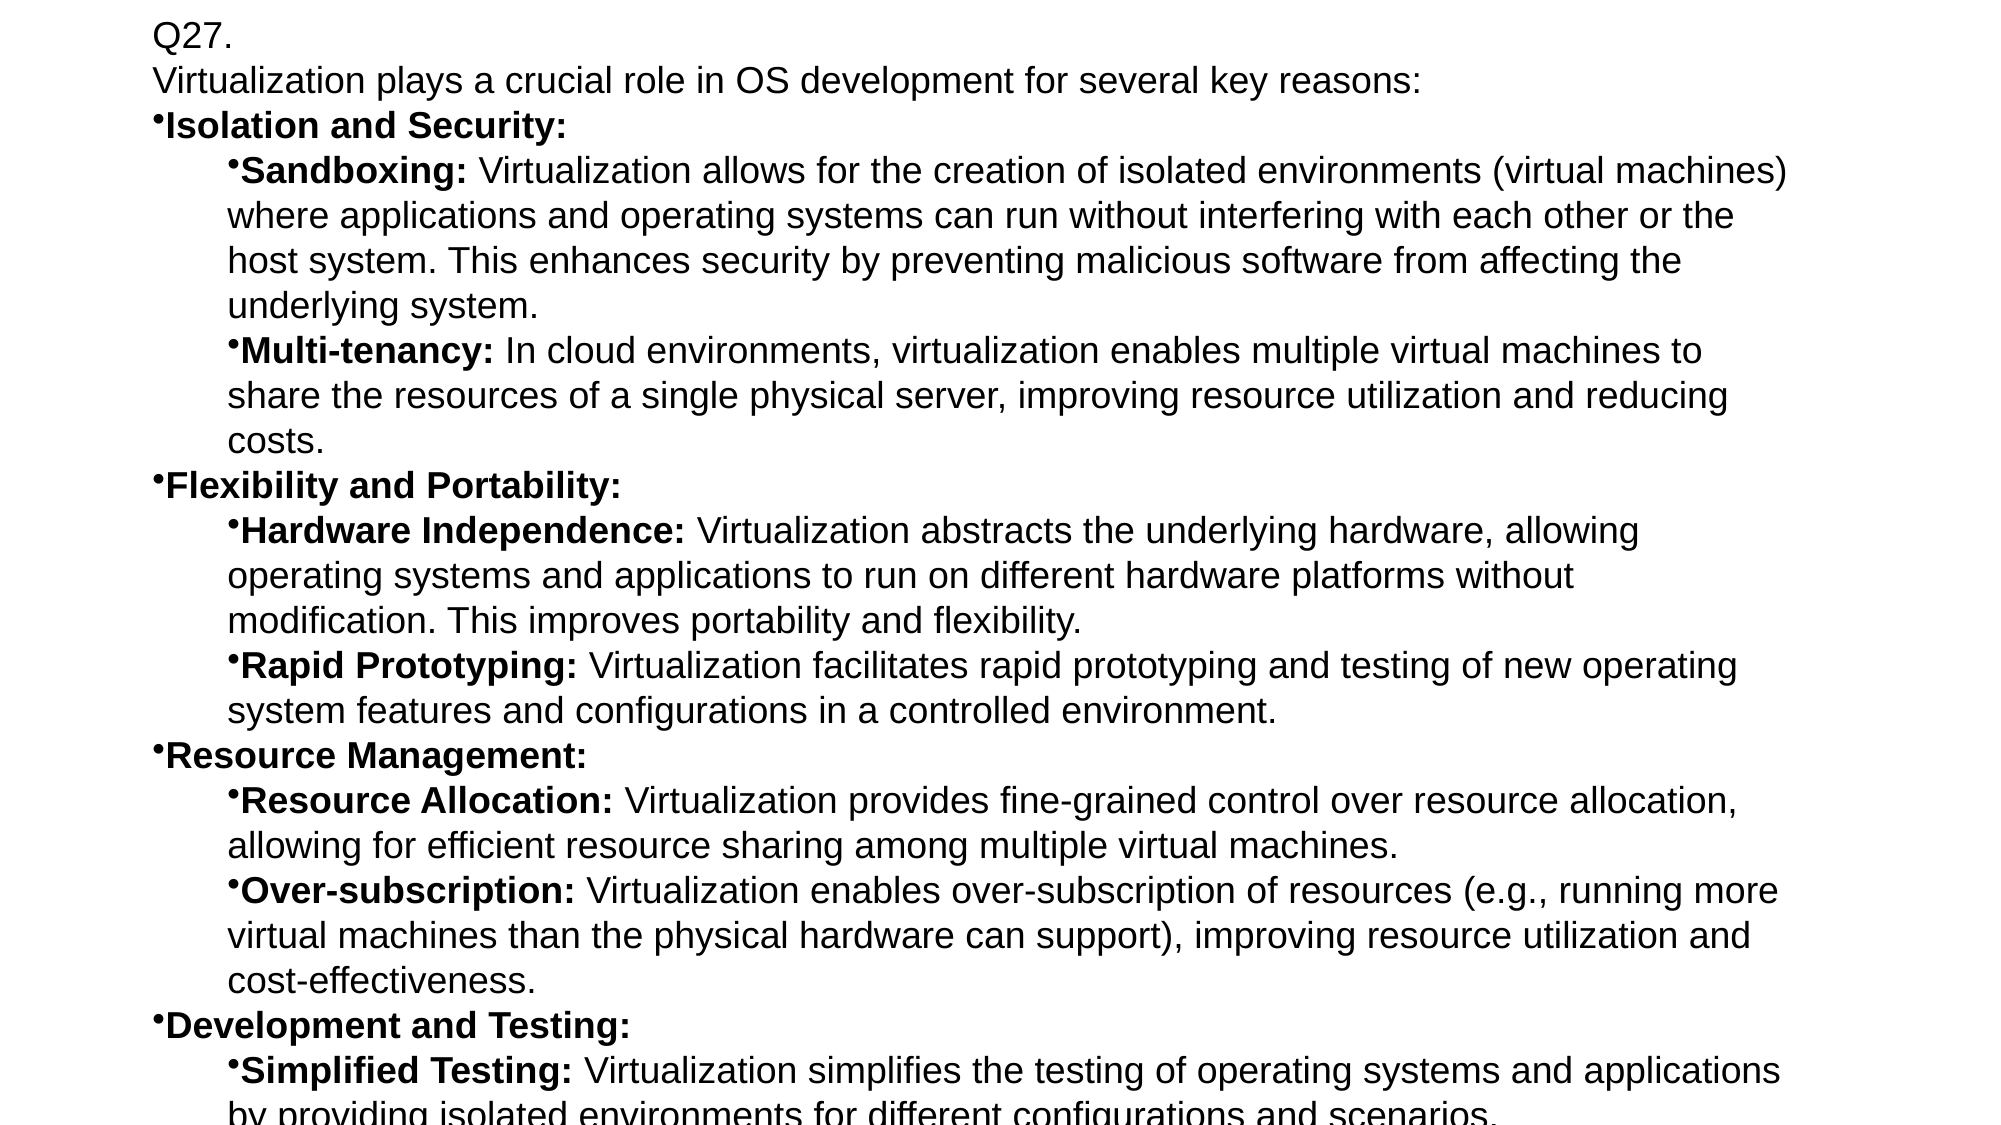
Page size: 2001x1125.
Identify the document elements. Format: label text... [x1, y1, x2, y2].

list Q27. Virtualization plays a crucial role in OS development for several key reasons: Isolation and Security: Sandboxing: Virtualization allows for the creation of isolated environments (virtual machines) where applications and operating systems can run without interfering with each other or the host system. This enhances security by preventing malicious software from affecting the underlying system. Multi-tenancy: In cloud environments, virtualization enables multiple virtual machines to share the resources of a single physical server, improving resource utilization and reducing costs. Flexibility and Portability: Hardware Independence: Virtualization abstracts the underlying hardware, allowing operating systems and applications to run on different hardware platforms without modification. This improves portability and flexibility. Rapid Prototyping: Virtualization facilitates rapid prototyping and testing of new operating system features and configurations in a controlled environment. Resource Management: Resource Allocation: Virtualization provides fine-grained control over resource allocation, allowing for efficient resource sharing among multiple virtual machines. Over-subscription: Virtualization enables over-subscription of resources (e.g., running more virtual machines than the physical hardware can support), improving resource utilization and cost-effectiveness. Development and Testing: Simplified Testing: Virtualization simplifies the testing of operating systems and applications by providing isolated environments for different configurations and scenarios. Debugging: Virtualization aids in debugging by allowing developers to easily create and restore snapshots of virtual machines, making it easier to diagnose and fix issues. [137, 3, 1809, 1125]
